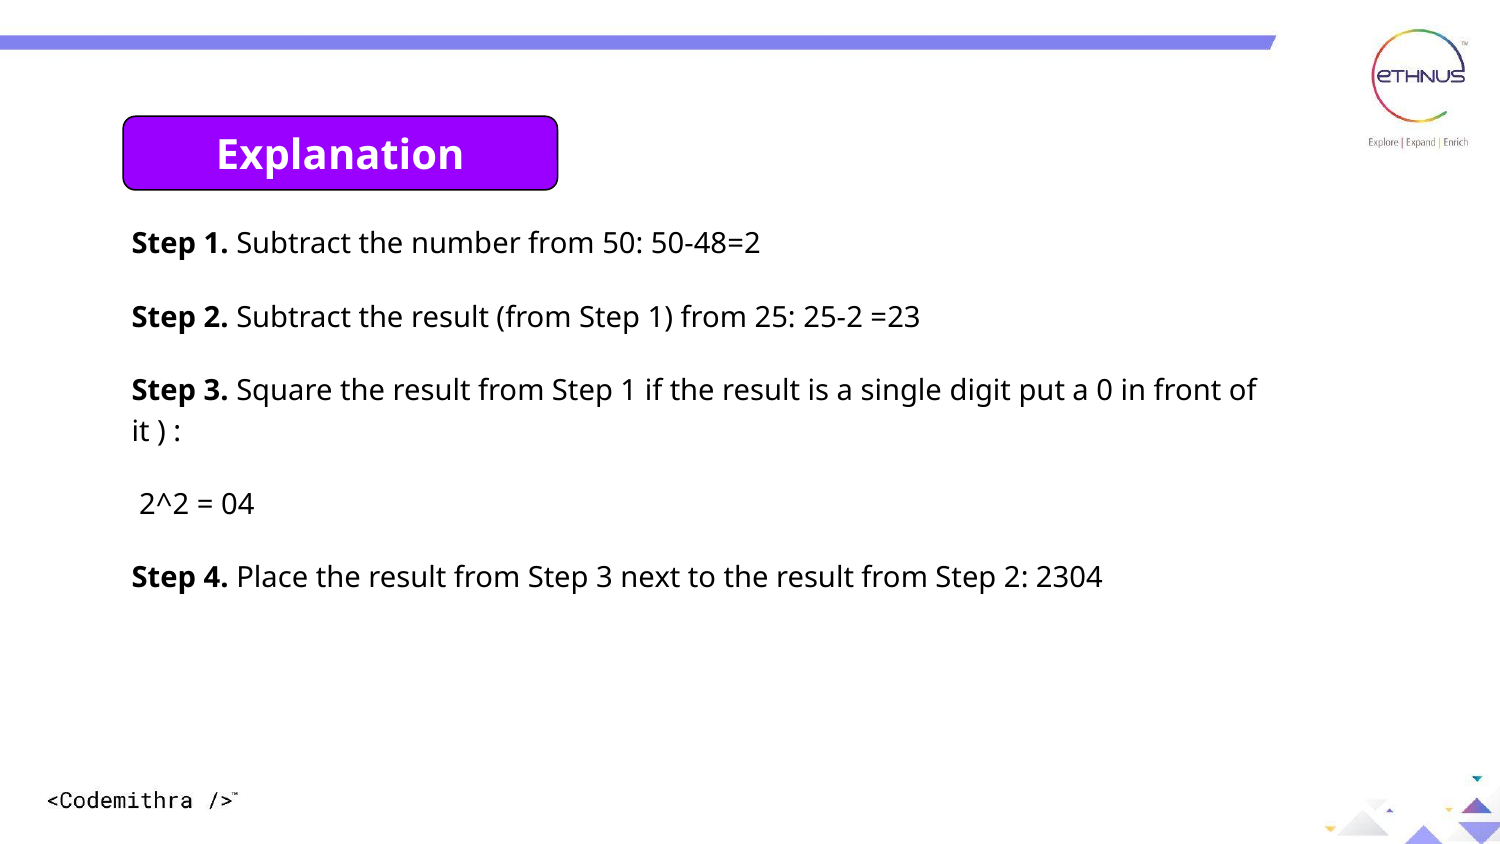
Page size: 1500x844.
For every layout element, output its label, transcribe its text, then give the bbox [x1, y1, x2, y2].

text_box Step 1. Subtract the number from 50: 50-48=2 Step 2. Subtract the result (from Step 1) from 25: 25-2 =23 Step 3. Square the result from Step 1 if the result is a single digit put a 0 in front of it ) : 2^2 = 04 Step 4. Place the result from Step 3 next to the result from Step 2: 2304 [131, 219, 1265, 669]
text_box Explanation [123, 116, 558, 190]
picture [0, 1, 1500, 844]
